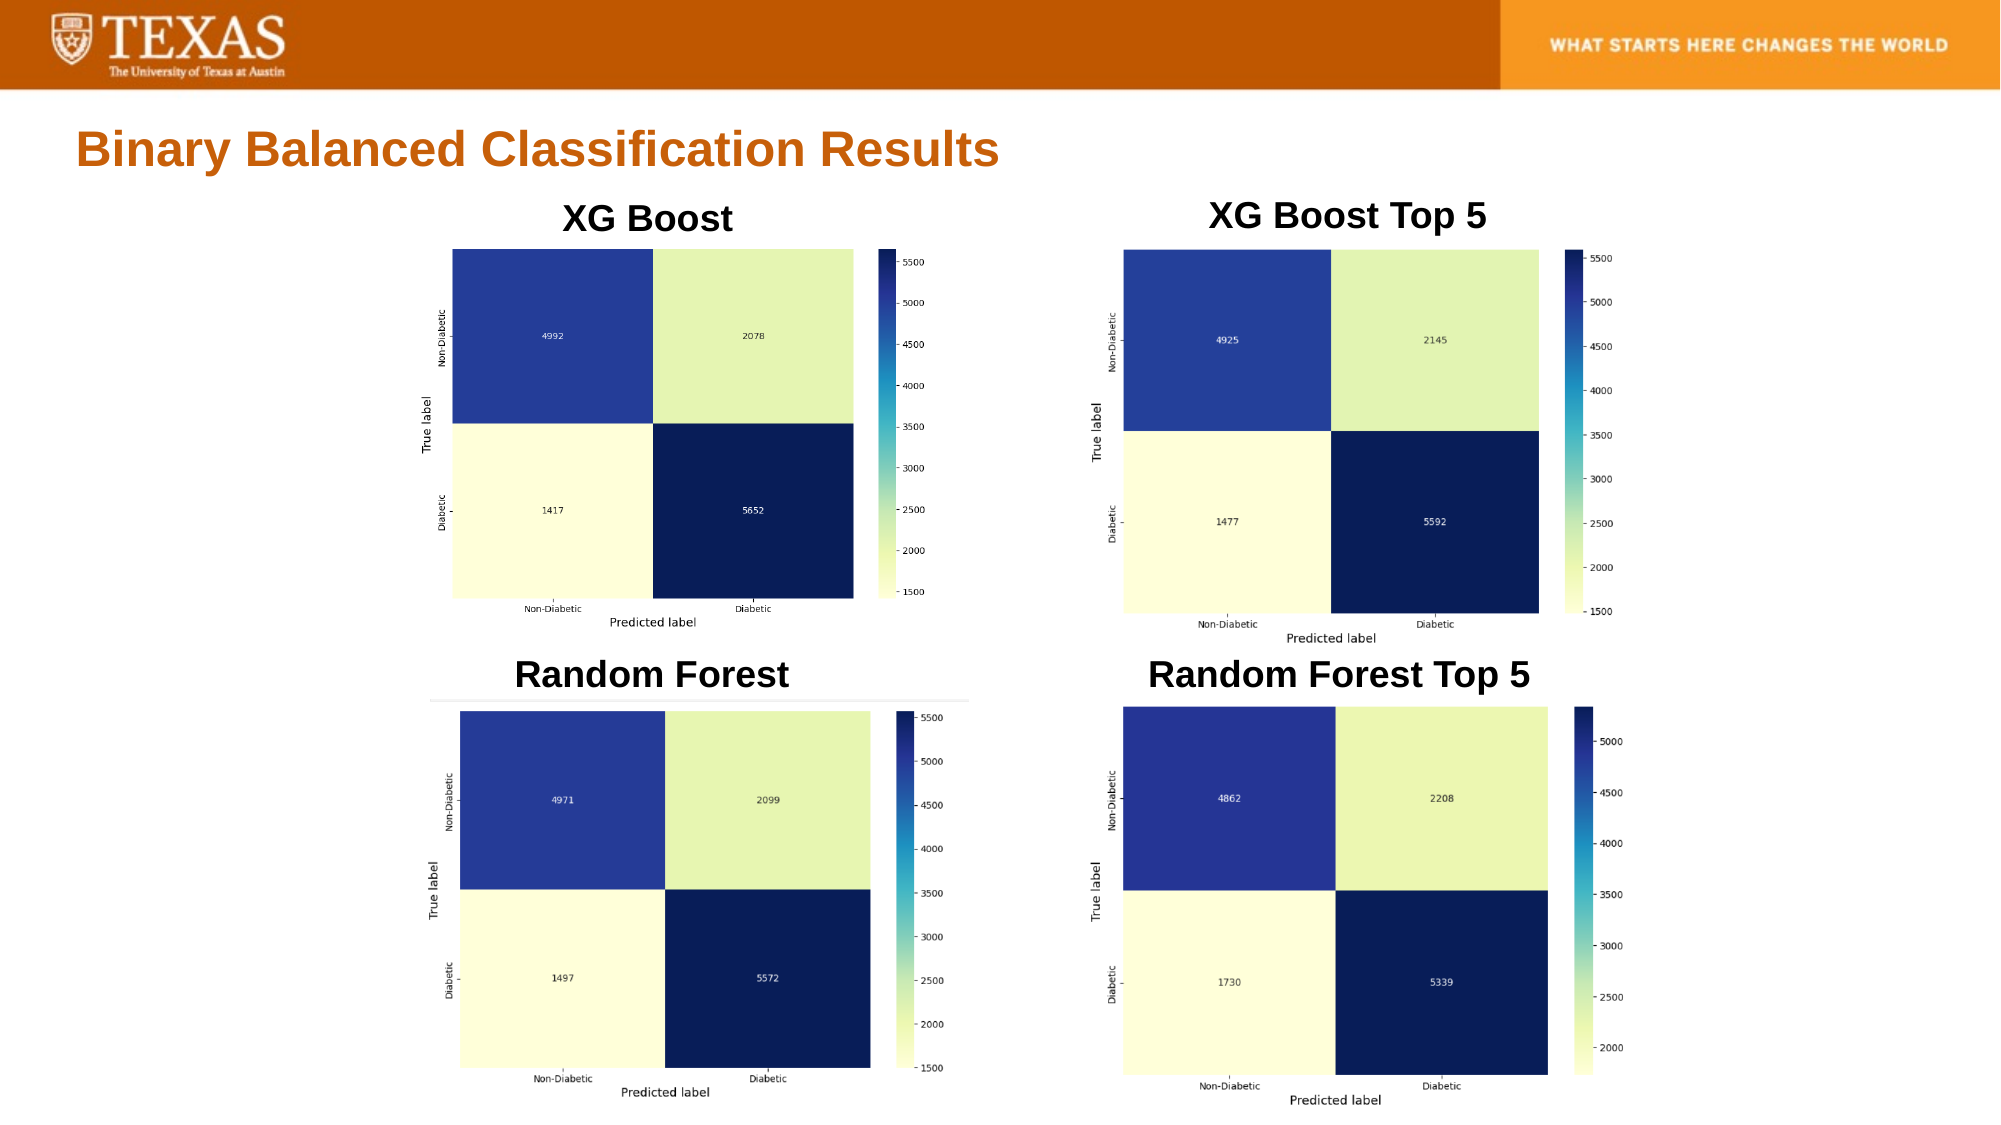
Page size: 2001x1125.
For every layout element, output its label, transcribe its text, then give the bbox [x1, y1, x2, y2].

text_box Random Forest [438, 642, 866, 697]
title Binary Balanced Classification Results [0, 103, 1288, 197]
picture [0, 0, 2001, 1125]
text_box XG Boost Top 5 [1134, 183, 1562, 241]
text_box Random Forest Top 5 [1084, 651, 1606, 698]
text_box XG Boost [434, 186, 862, 242]
